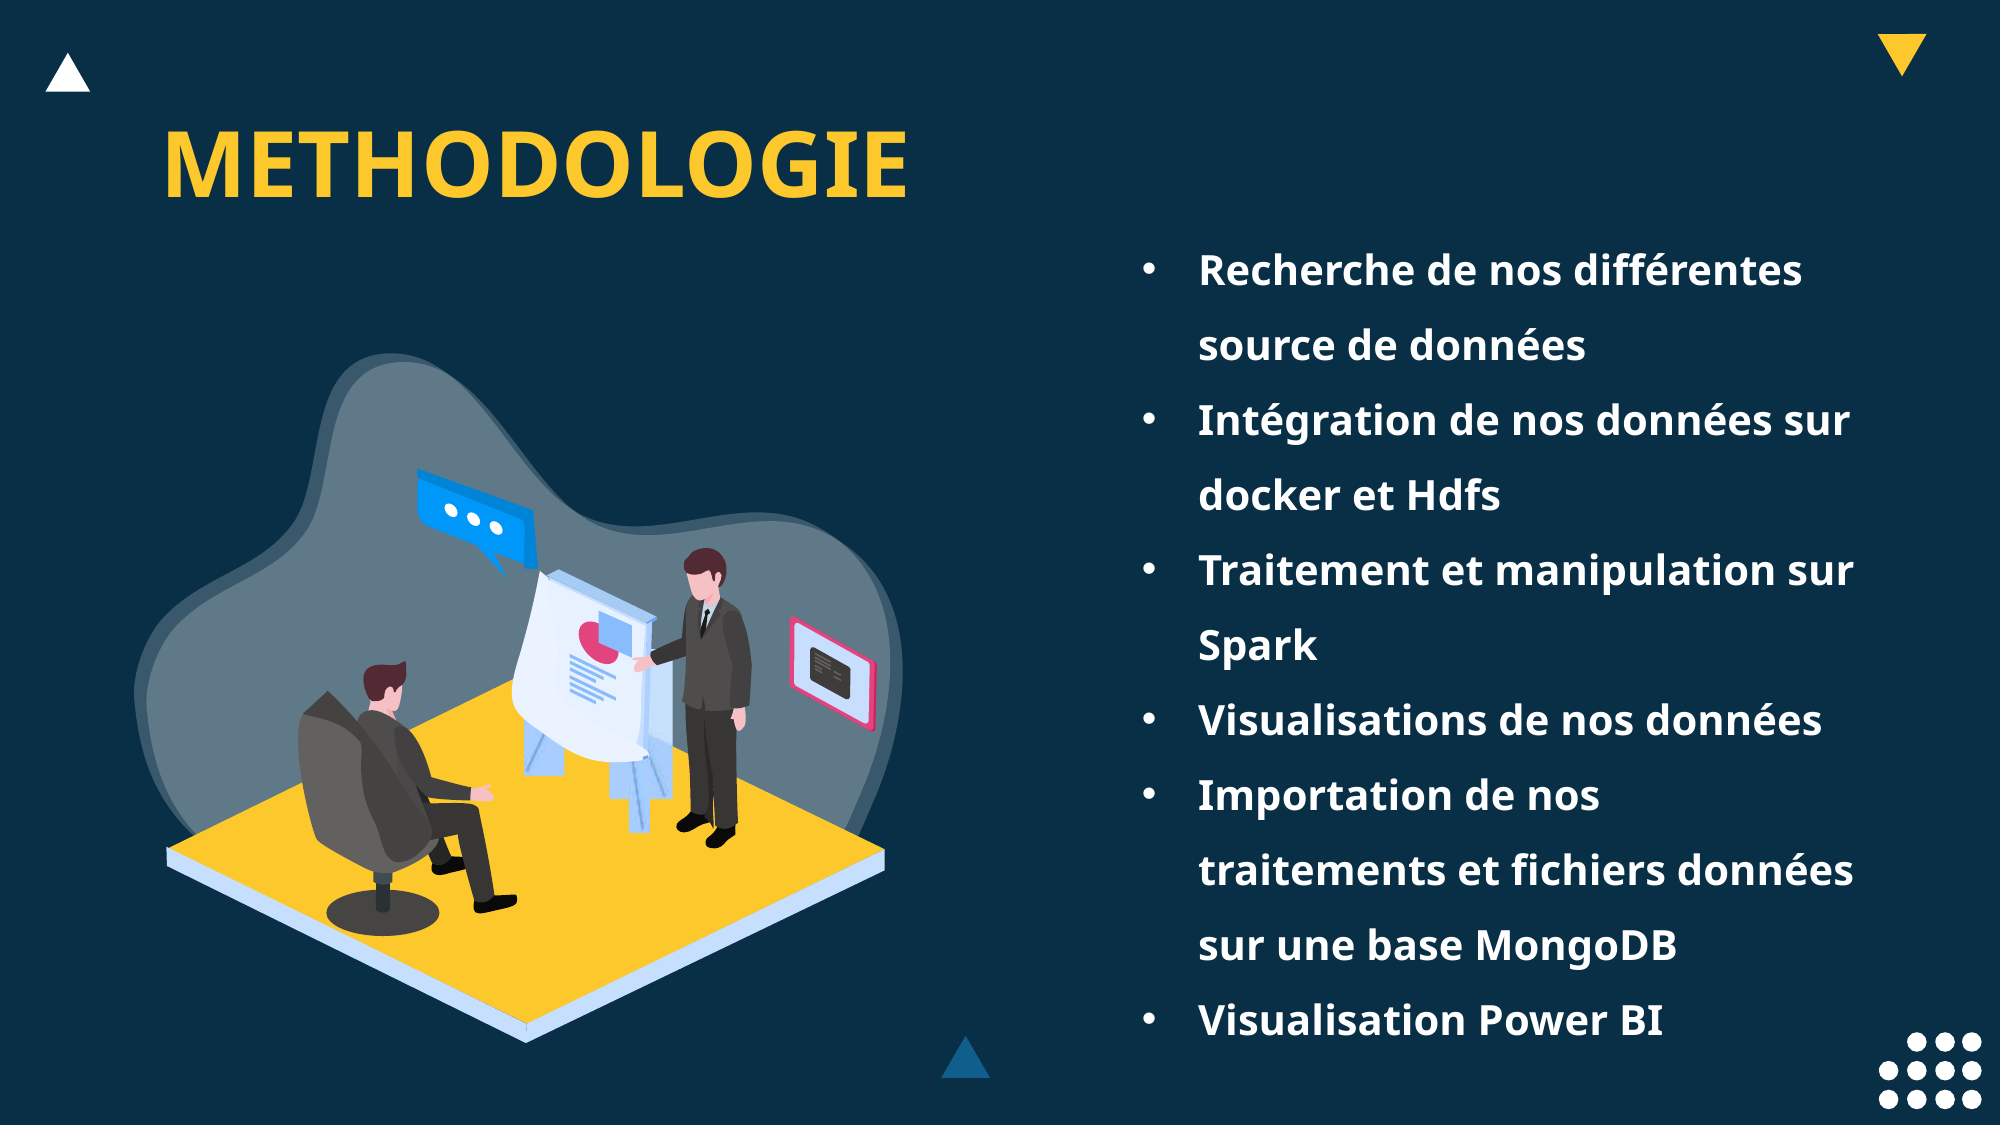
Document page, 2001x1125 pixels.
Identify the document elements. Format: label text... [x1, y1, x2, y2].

text_box METHODOLOGIE [145, 98, 1012, 224]
text_box [939, 1033, 992, 1080]
text_box Recherche de nos différentes source de données Intégration de nos données sur docker et Hdfs Traitement et manipulation sur Spark Visualisations de nos données Importation de nos traitements et fichiers données sur une base MongoDB Visualisation Power BI [1126, 211, 1872, 1125]
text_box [1891, 1019, 1969, 1123]
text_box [133, 353, 903, 1043]
text_box [1875, 32, 1929, 79]
text_box [43, 50, 92, 93]
